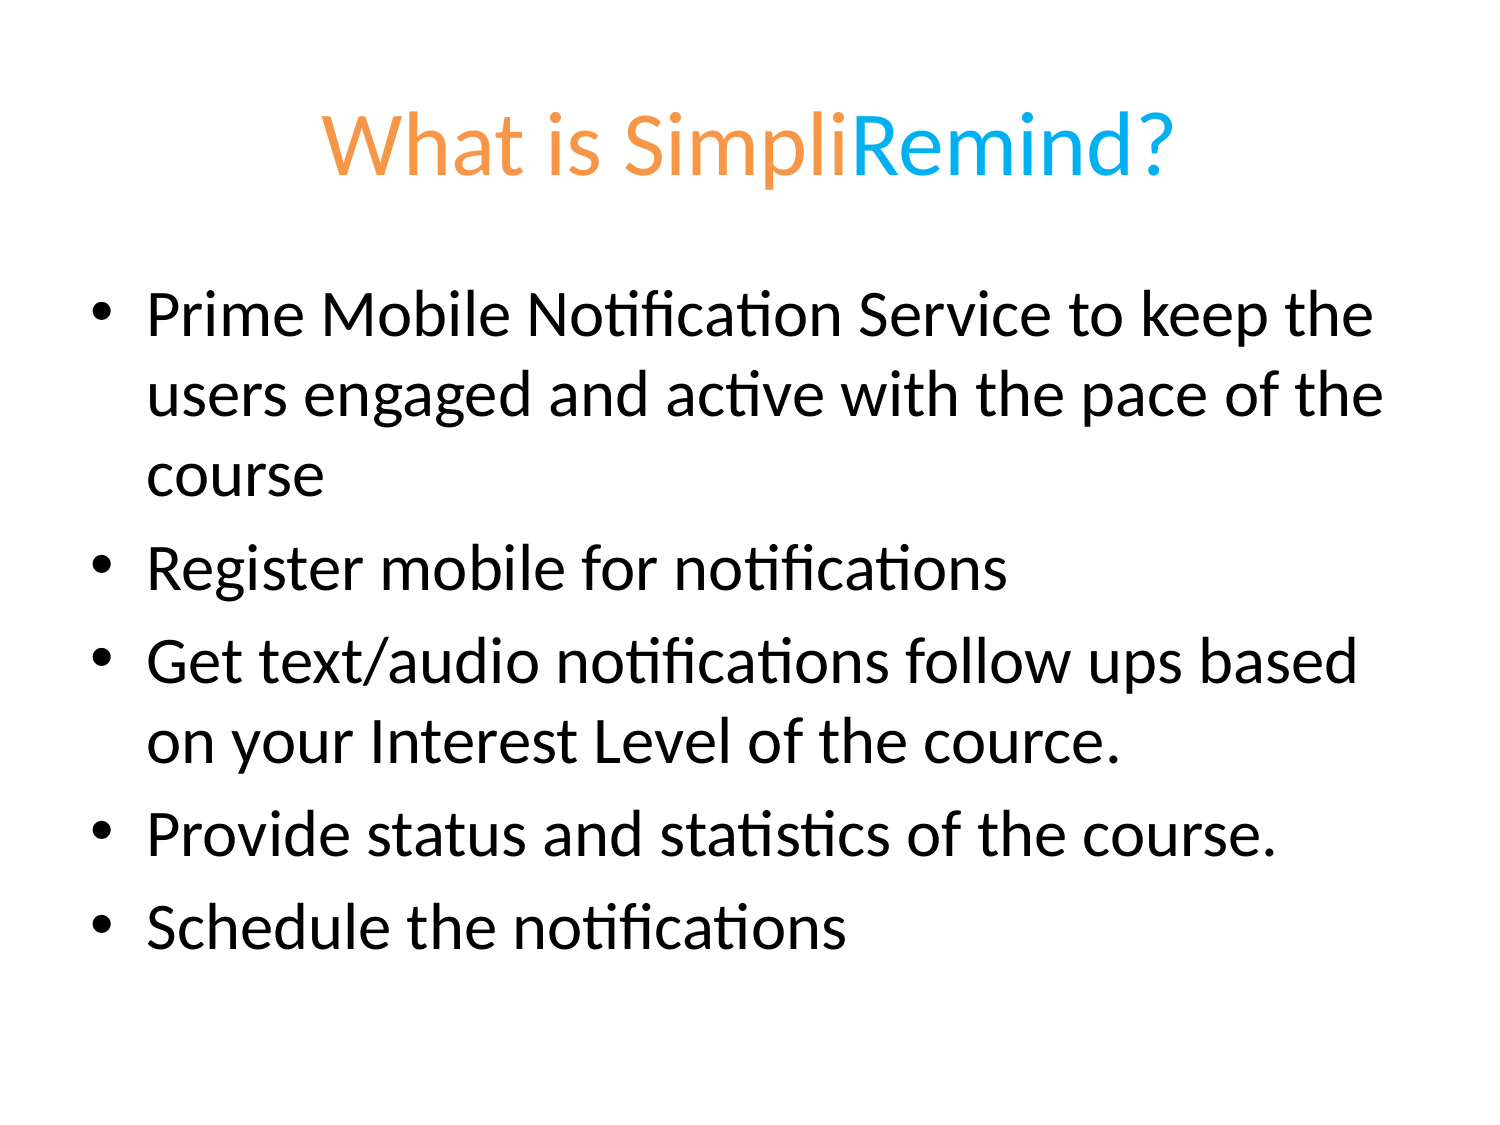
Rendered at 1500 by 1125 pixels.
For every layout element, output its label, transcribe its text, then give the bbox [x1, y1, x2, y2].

list Prime Mobile Notification Service to keep the users engaged and active with the pace of the course Register mobile for notifications Get text/audio notifications follow ups based on your Interest Level of the cource. Provide status and statistics of the course. Schedule the notifications [75, 262, 1425, 1005]
title What is SimpliRemind? [75, 45, 1425, 233]
